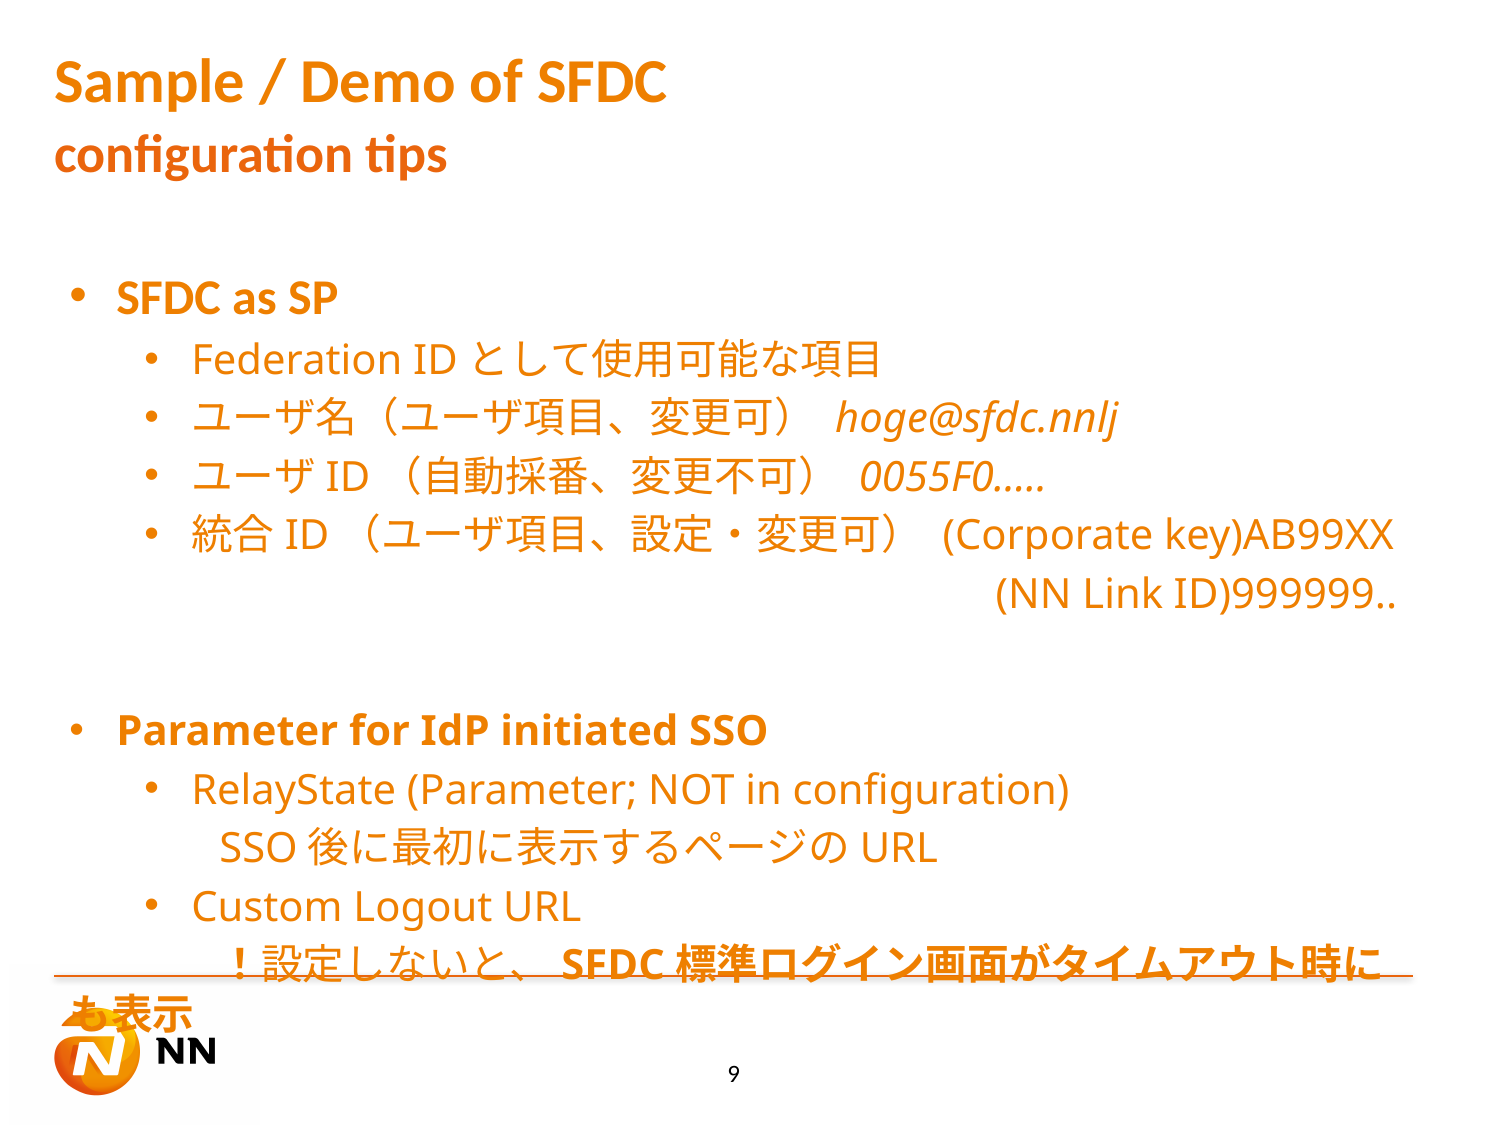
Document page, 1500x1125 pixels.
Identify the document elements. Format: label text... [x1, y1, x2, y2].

picture [9, 964, 260, 1125]
subtitle configuration tips [54, 118, 1413, 184]
title Sample / Demo of SFDC [54, 40, 1413, 106]
list SFDC as SP Federation IDとして使用可能な項目 ユーザ名（ユーザ項目、変更可） hoge@sfdc.nnlj ユーザID（自動採番、変更不可） 0055F0….. 統合ID（ユーザ項目、設定・変更可） (Corporate key)AB99XX (NN Link ID)999999.. Parameter for IdP initiated SSO RelayState (Parameter; NOT in configuration) SSO後に最初に表示するページのURL Custom Logout URL ！設定しないと、SFDC標準ログイン画面がタイムアウト時にも表示 [54, 257, 1413, 920]
